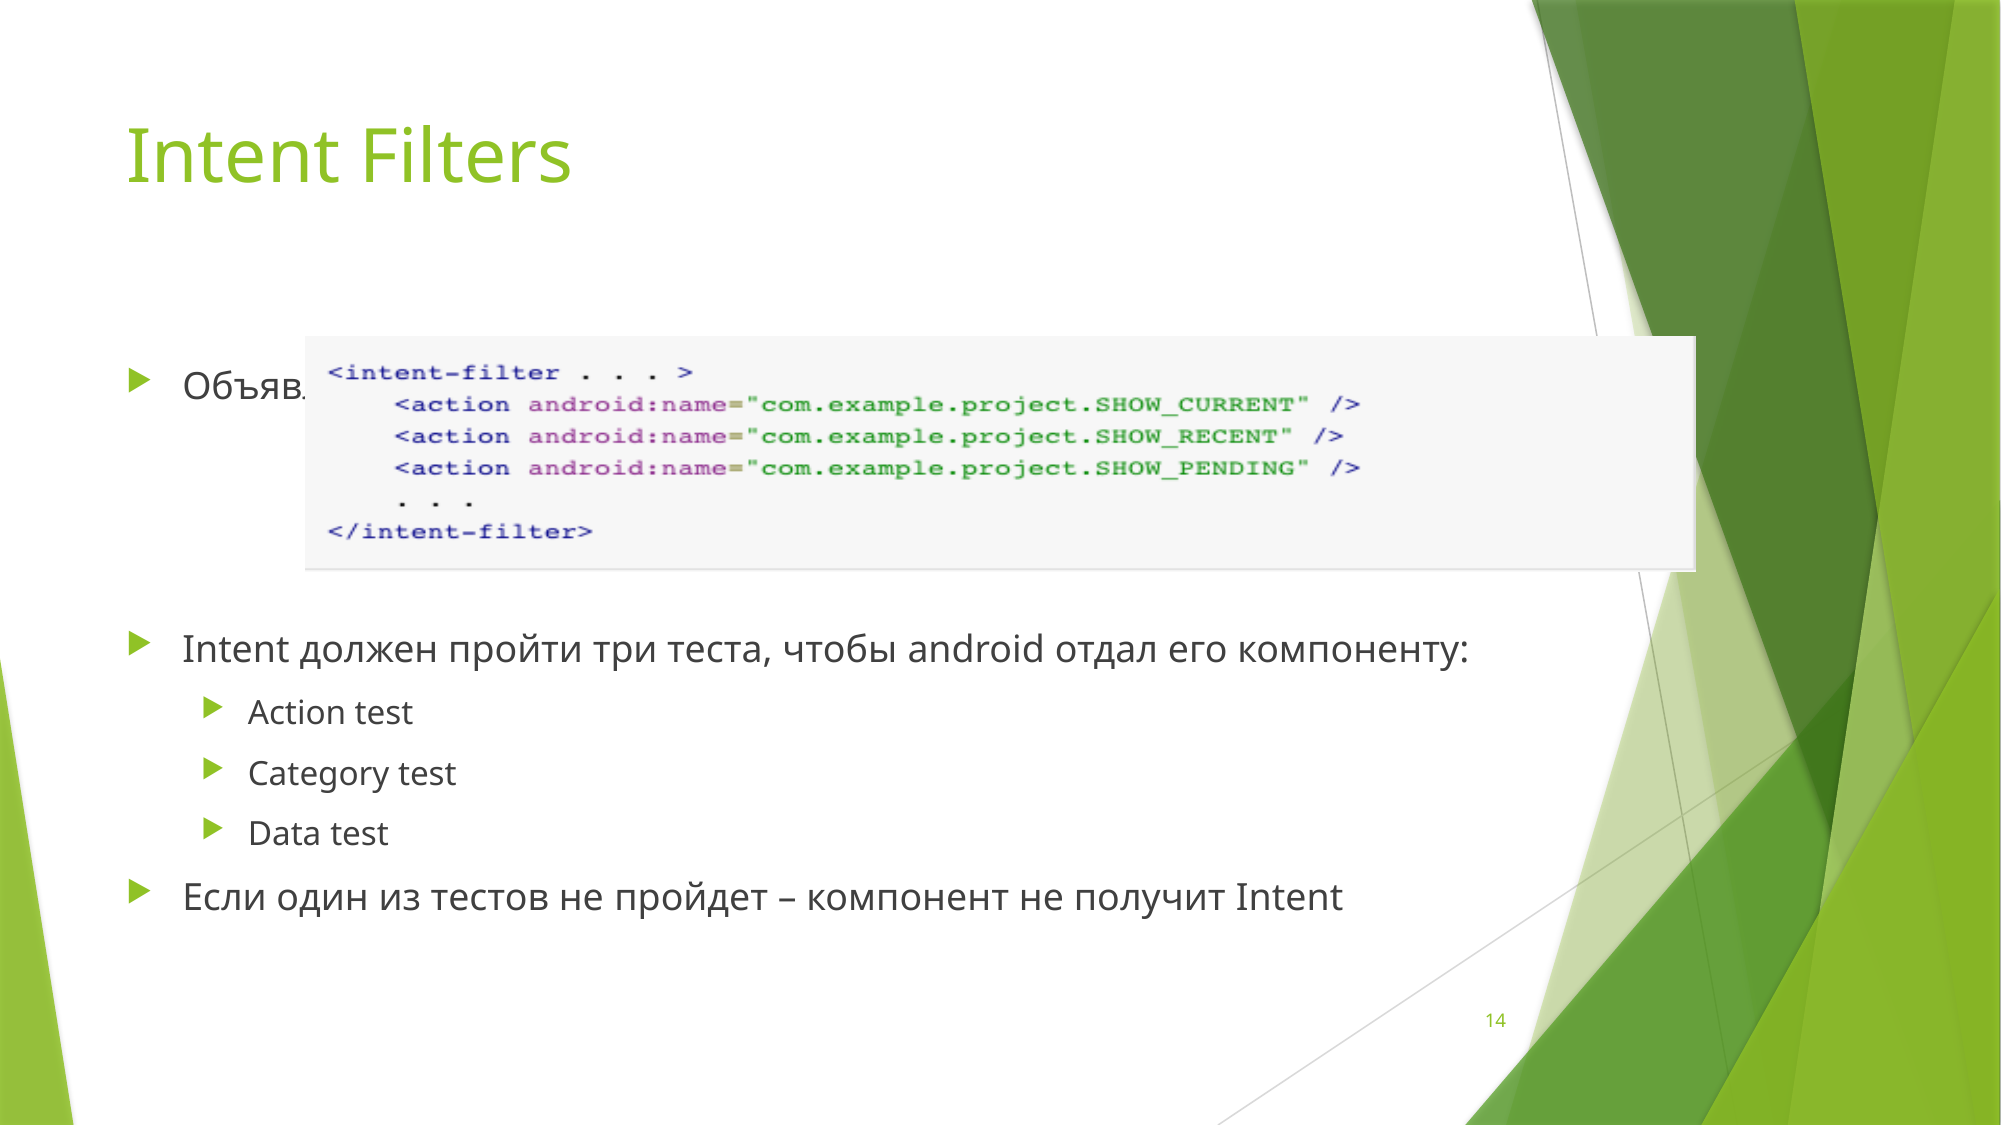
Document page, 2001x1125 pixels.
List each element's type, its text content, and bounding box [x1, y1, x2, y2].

slide_number 14 [1409, 991, 1522, 1051]
title Intent Filters [111, 99, 1522, 317]
list Объявляются в манифесте Intent должен пройти три теста, чтобы android отдал его компоненту: Action test Category test Data test Если один из тестов не пройдет – компонент не получит Intent [111, 354, 1522, 992]
picture [304, 335, 1696, 573]
